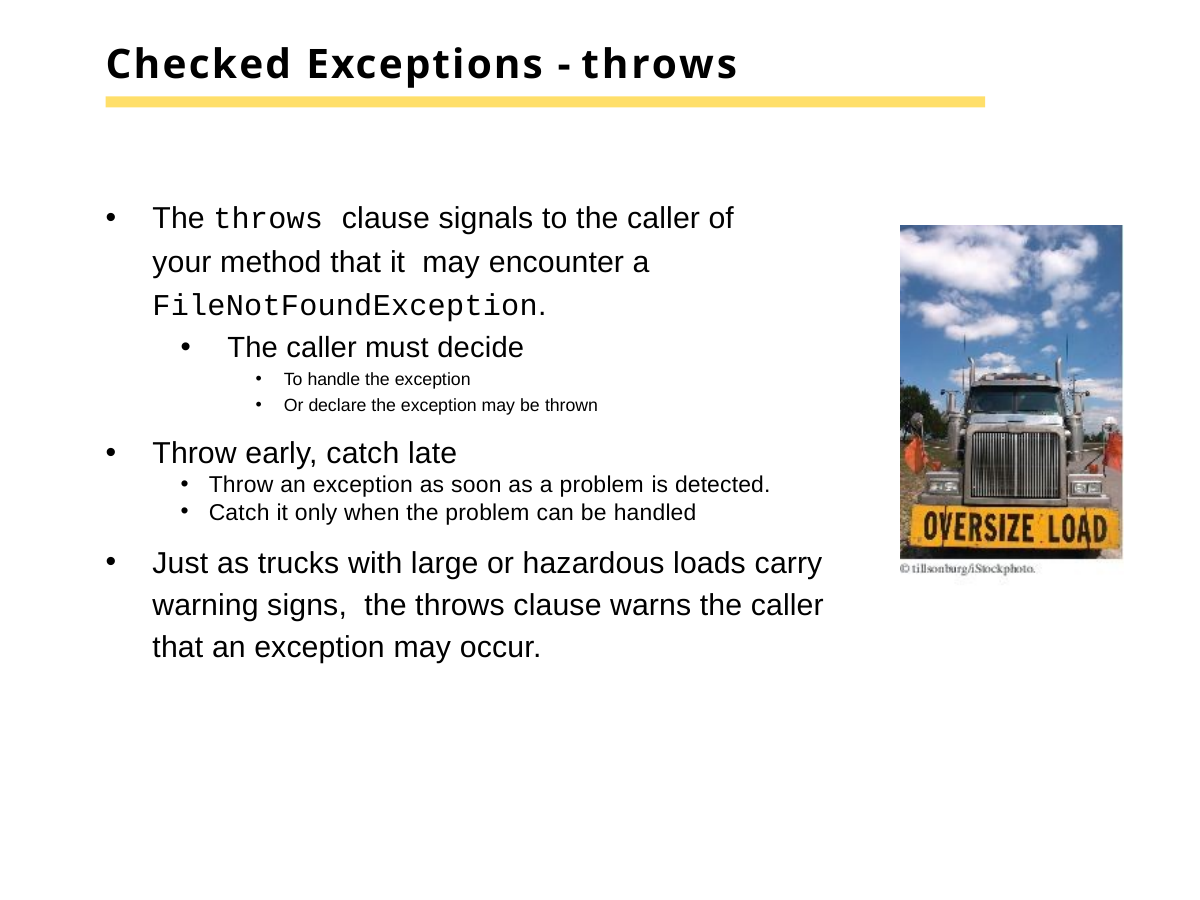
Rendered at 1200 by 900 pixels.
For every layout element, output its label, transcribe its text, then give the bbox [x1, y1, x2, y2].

title Checked Exceptions - throws [103, 38, 1097, 189]
text_box [900, 225, 1124, 592]
text_box The throws clause signals to the caller of your method that it may encounter a FileNotFoundException. The caller must decide To handle the exception Or declare the exception may be thrown Throw early, catch late Throw an exception as soon as a problem is detected. Catch it only when the problem can be handled Just as trucks with large or hazardous loads carry warning signs, the throws clause warns the caller that an exception may occur. [103, 191, 832, 664]
